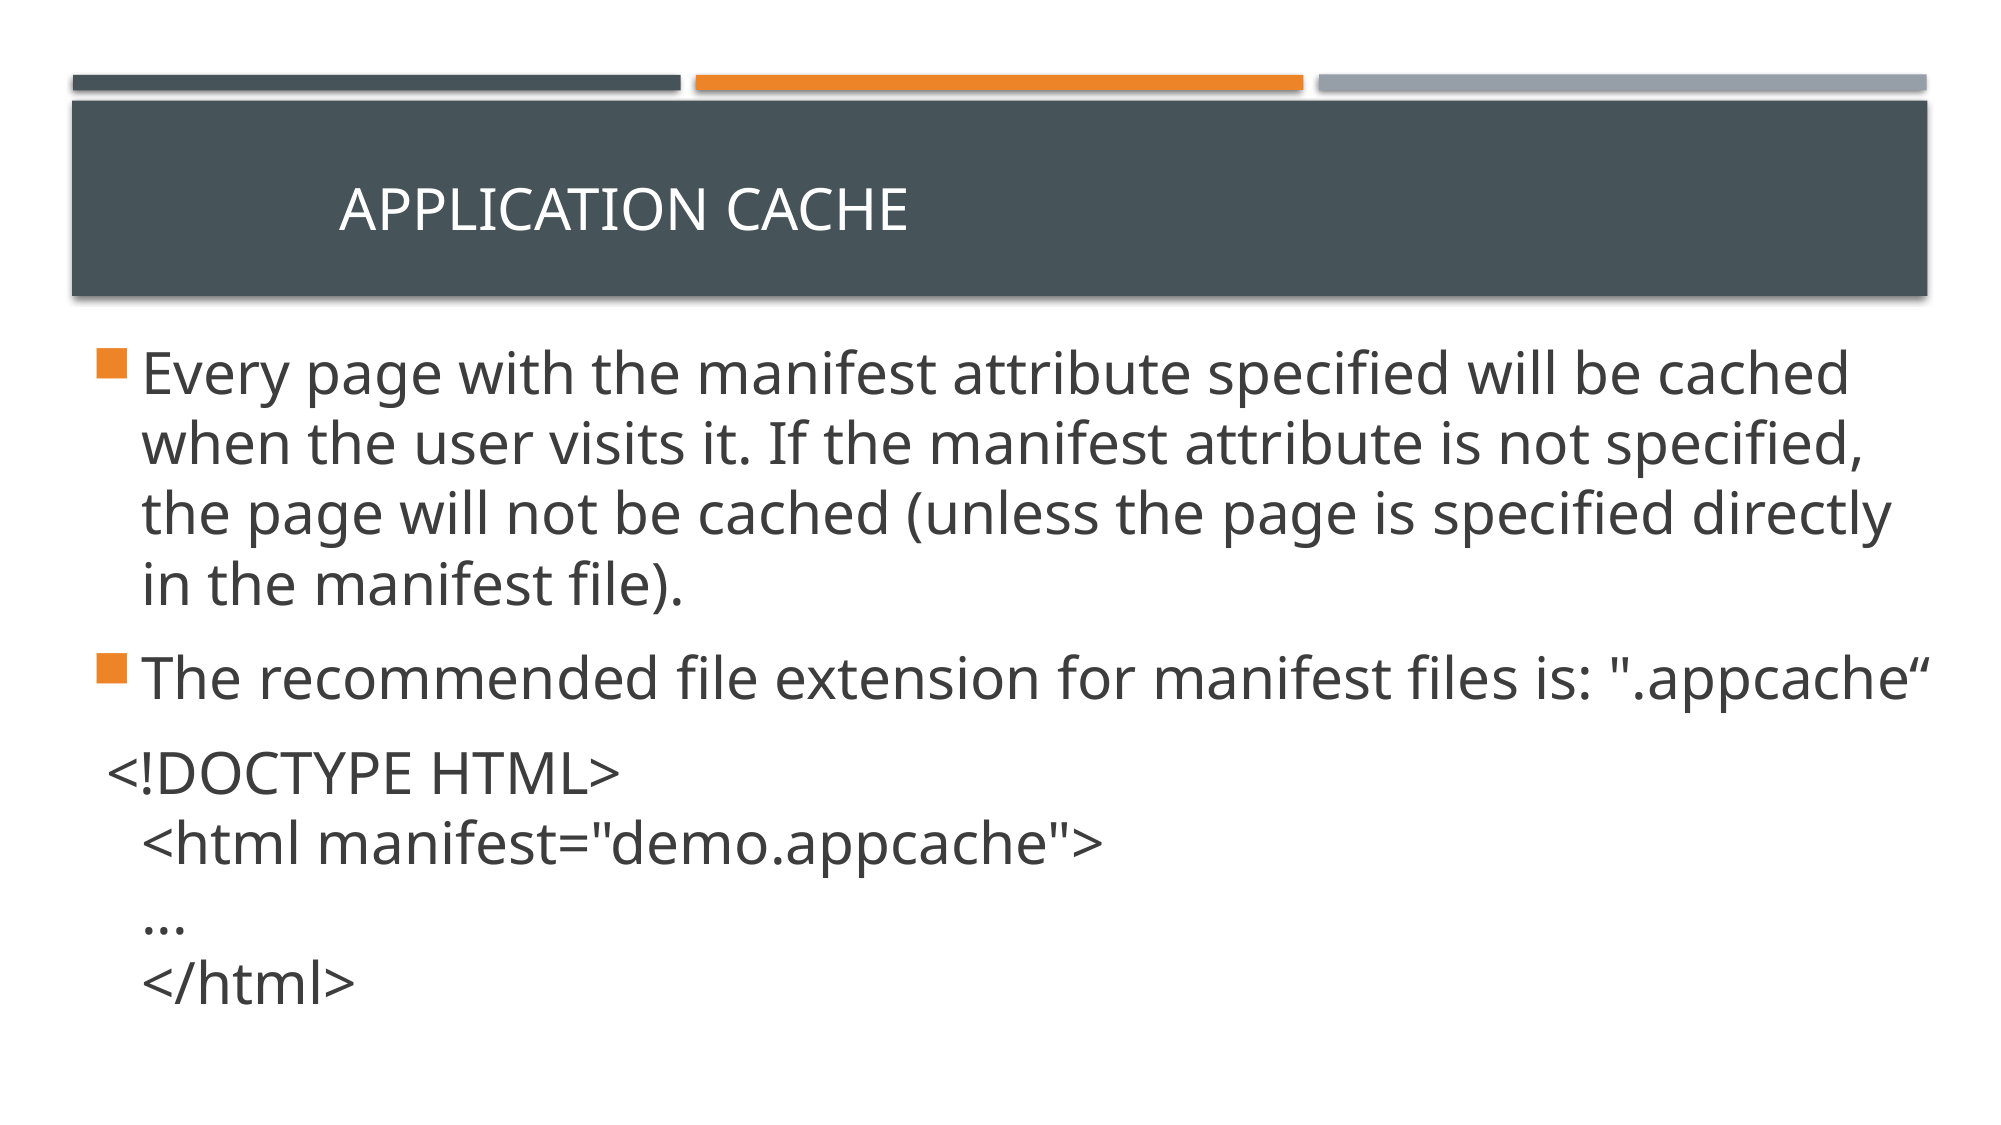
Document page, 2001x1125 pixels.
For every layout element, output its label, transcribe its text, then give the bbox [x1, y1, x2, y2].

list Every page with the manifest attribute specified will be cached when the user visits it. If the manifest attribute is not specified, the page will not be cached (unless the page is specified directly in the manifest file). The recommended file extension for manifest files is: ".appcache“ <!DOCTYPE HTML> <html manifest="demo.appcache"> ... </html> [76, 316, 1961, 1037]
title Application Cache [324, 62, 1675, 250]
